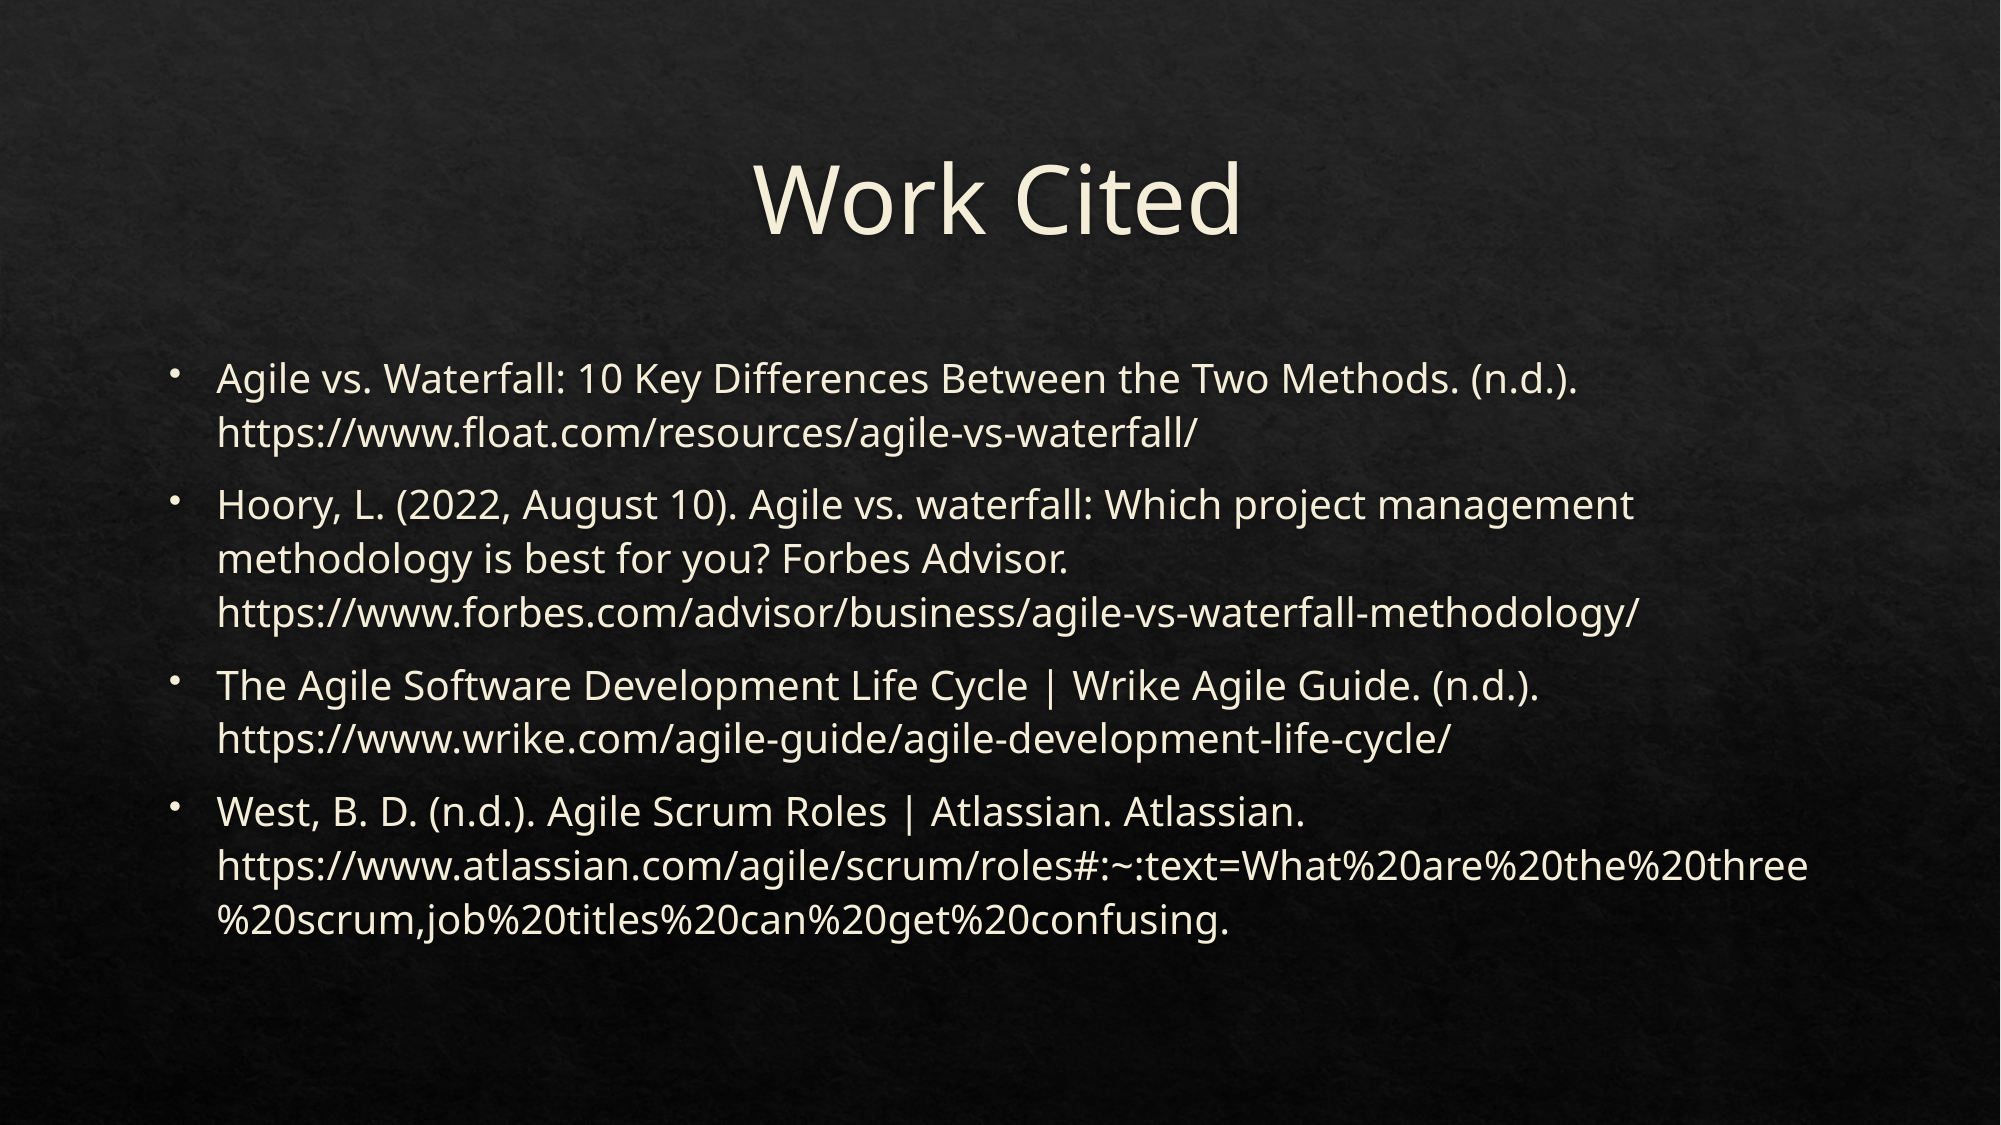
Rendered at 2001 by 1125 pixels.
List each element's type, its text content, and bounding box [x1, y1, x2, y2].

title Work Cited [149, 99, 1849, 307]
list Agile vs. Waterfall: 10 Key Differences Between the Two Methods. (n.d.). https://www.float.com/resources/agile-vs-waterfall/ Hoory, L. (2022, August 10). Agile vs. waterfall: Which project management methodology is best for you? Forbes Advisor. https://www.forbes.com/advisor/business/agile-vs-waterfall-methodology/ The Agile Software Development Life Cycle | Wrike Agile Guide. (n.d.). https://www.wrike.com/agile-guide/agile-development-life-cycle/ West, B. D. (n.d.). Agile Scrum Roles | Atlassian. Atlassian. https://www.atlassian.com/agile/scrum/roles#:~:text=What%20are%20the%20three%20scrum,job%20titles%20can%20get%20confusing. [149, 340, 1849, 950]
